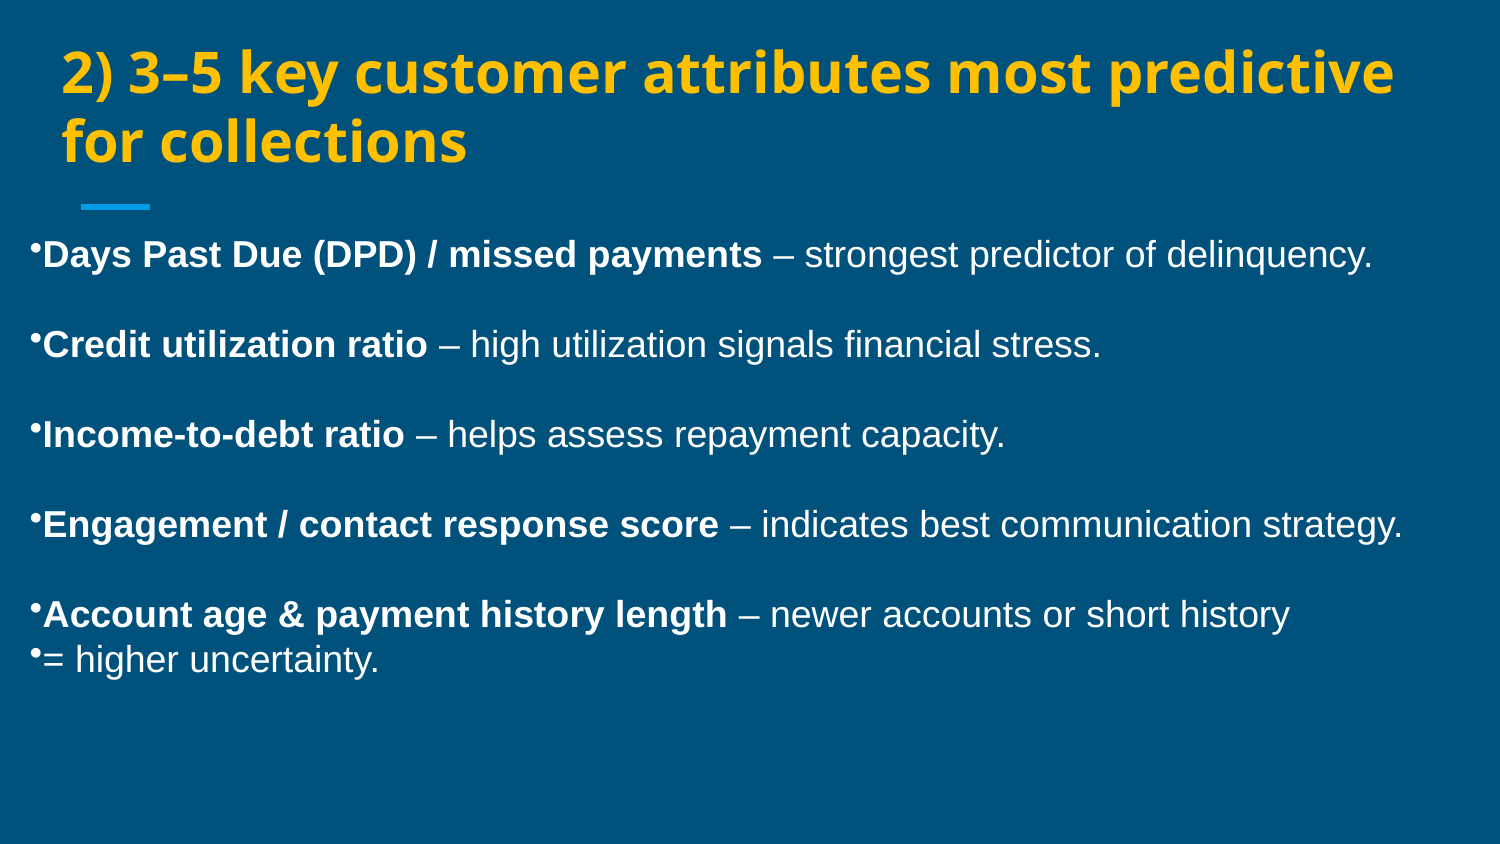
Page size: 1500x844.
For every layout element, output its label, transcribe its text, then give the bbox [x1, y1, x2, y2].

list Days Past Due (DPD) / missed payments – strongest predictor of delinquency. Credit utilization ratio – high utilization signals financial stress. Income-to-debt ratio – helps assess repayment capacity. Engagement / contact response score – indicates best communication strategy. Account age & payment history length – newer accounts or short history = higher uncertainty. [14, 210, 1436, 700]
title 2) 3–5 key customer attributes most predictive for collections [46, 21, 1419, 210]
